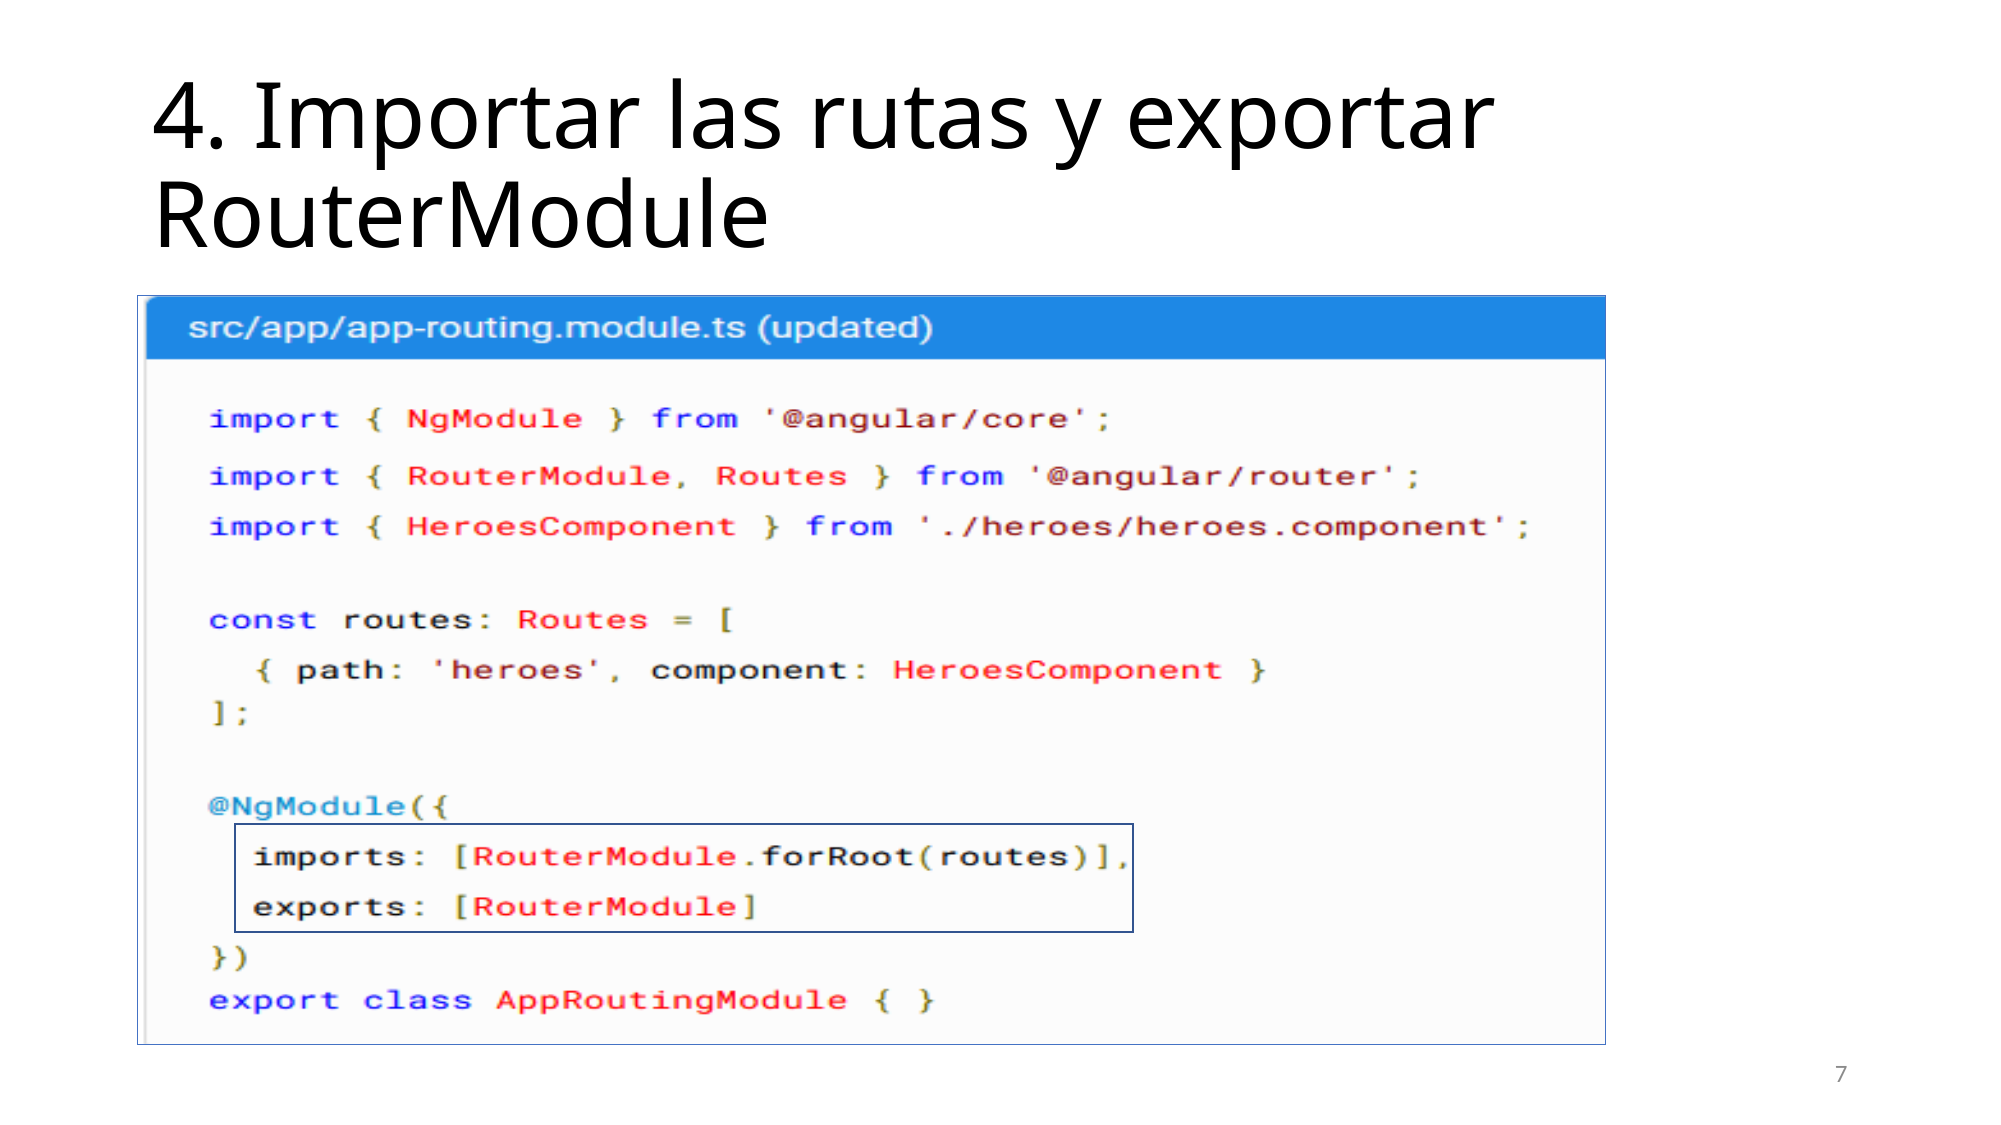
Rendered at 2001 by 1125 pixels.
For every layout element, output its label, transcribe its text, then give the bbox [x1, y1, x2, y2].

title 4. Importar las rutas y exportar RouterModule [137, 59, 1863, 278]
slide_number 7 [1412, 1042, 1863, 1103]
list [137, 295, 1606, 1045]
